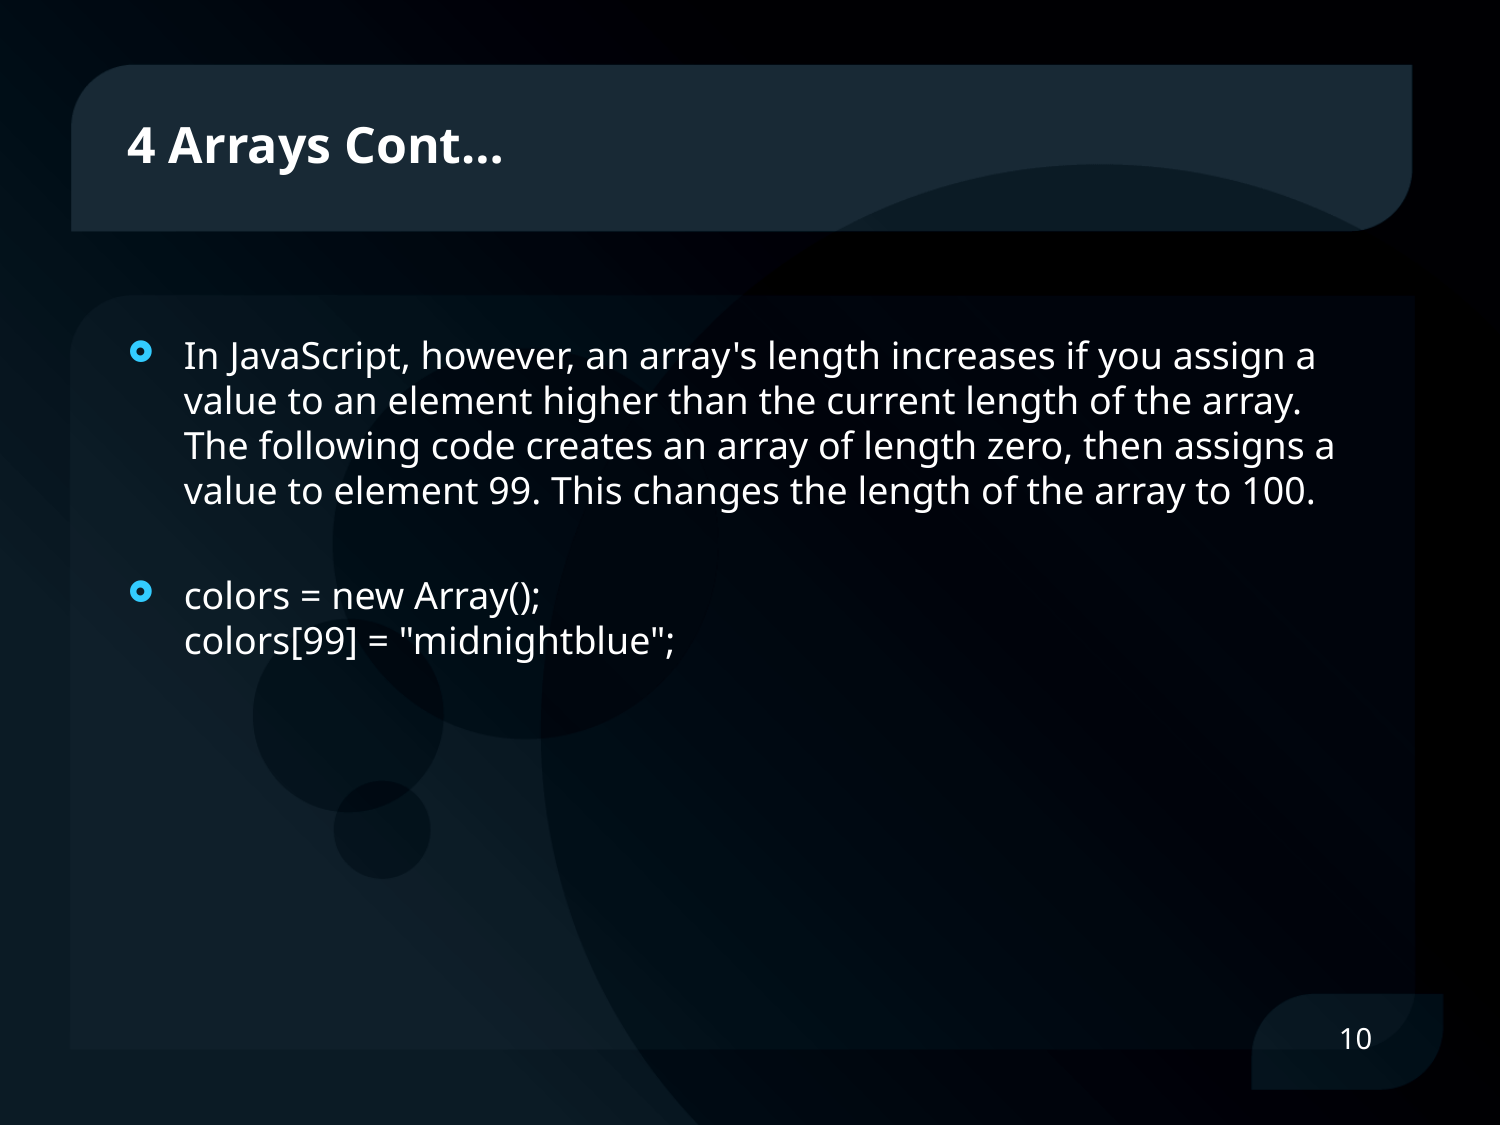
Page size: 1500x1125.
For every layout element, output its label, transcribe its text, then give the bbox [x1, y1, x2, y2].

list In JavaScript, however, an array's length increases if you assign a value to an element higher than the current length of the array. The following code creates an array of length zero, then assigns a value to element 99. This changes the length of the array to 100. colors = new Array(); colors[99] = "midnightblue"; [112, 324, 1388, 1041]
slide_number 10 [1074, 1012, 1388, 1088]
title 4 Arrays Cont… [112, 49, 1150, 238]
